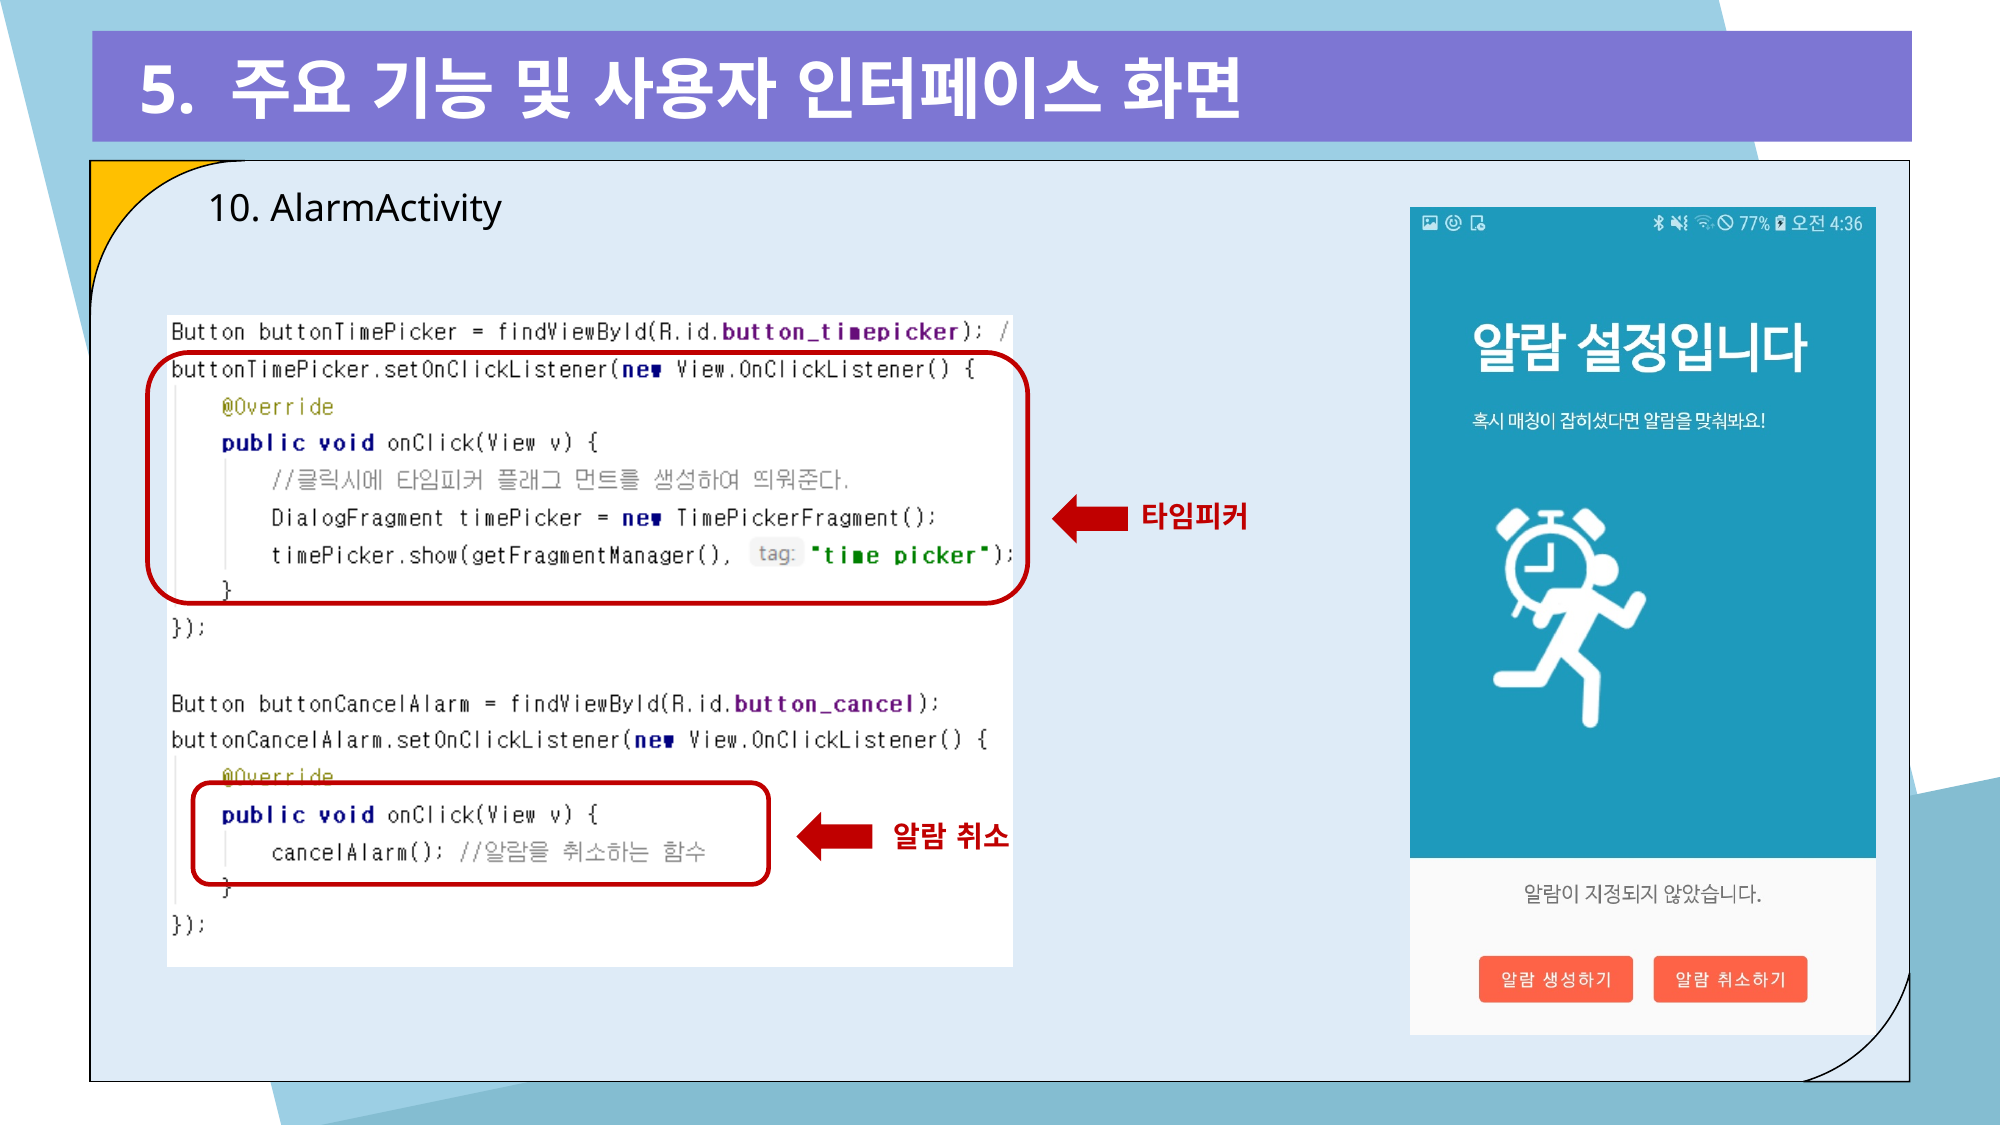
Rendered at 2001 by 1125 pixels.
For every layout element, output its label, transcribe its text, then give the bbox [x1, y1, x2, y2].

picture [1410, 207, 1876, 1035]
text_box 5. 주요 기능 및 사용자 인터페이스 화면 [91, 30, 1913, 143]
text_box [0, 0, 1760, 361]
picture [167, 315, 1013, 968]
text_box [320, 775, 2000, 1125]
text_box [269, 1082, 518, 1125]
text_box [1910, 760, 1918, 794]
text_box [90, 160, 1910, 1082]
